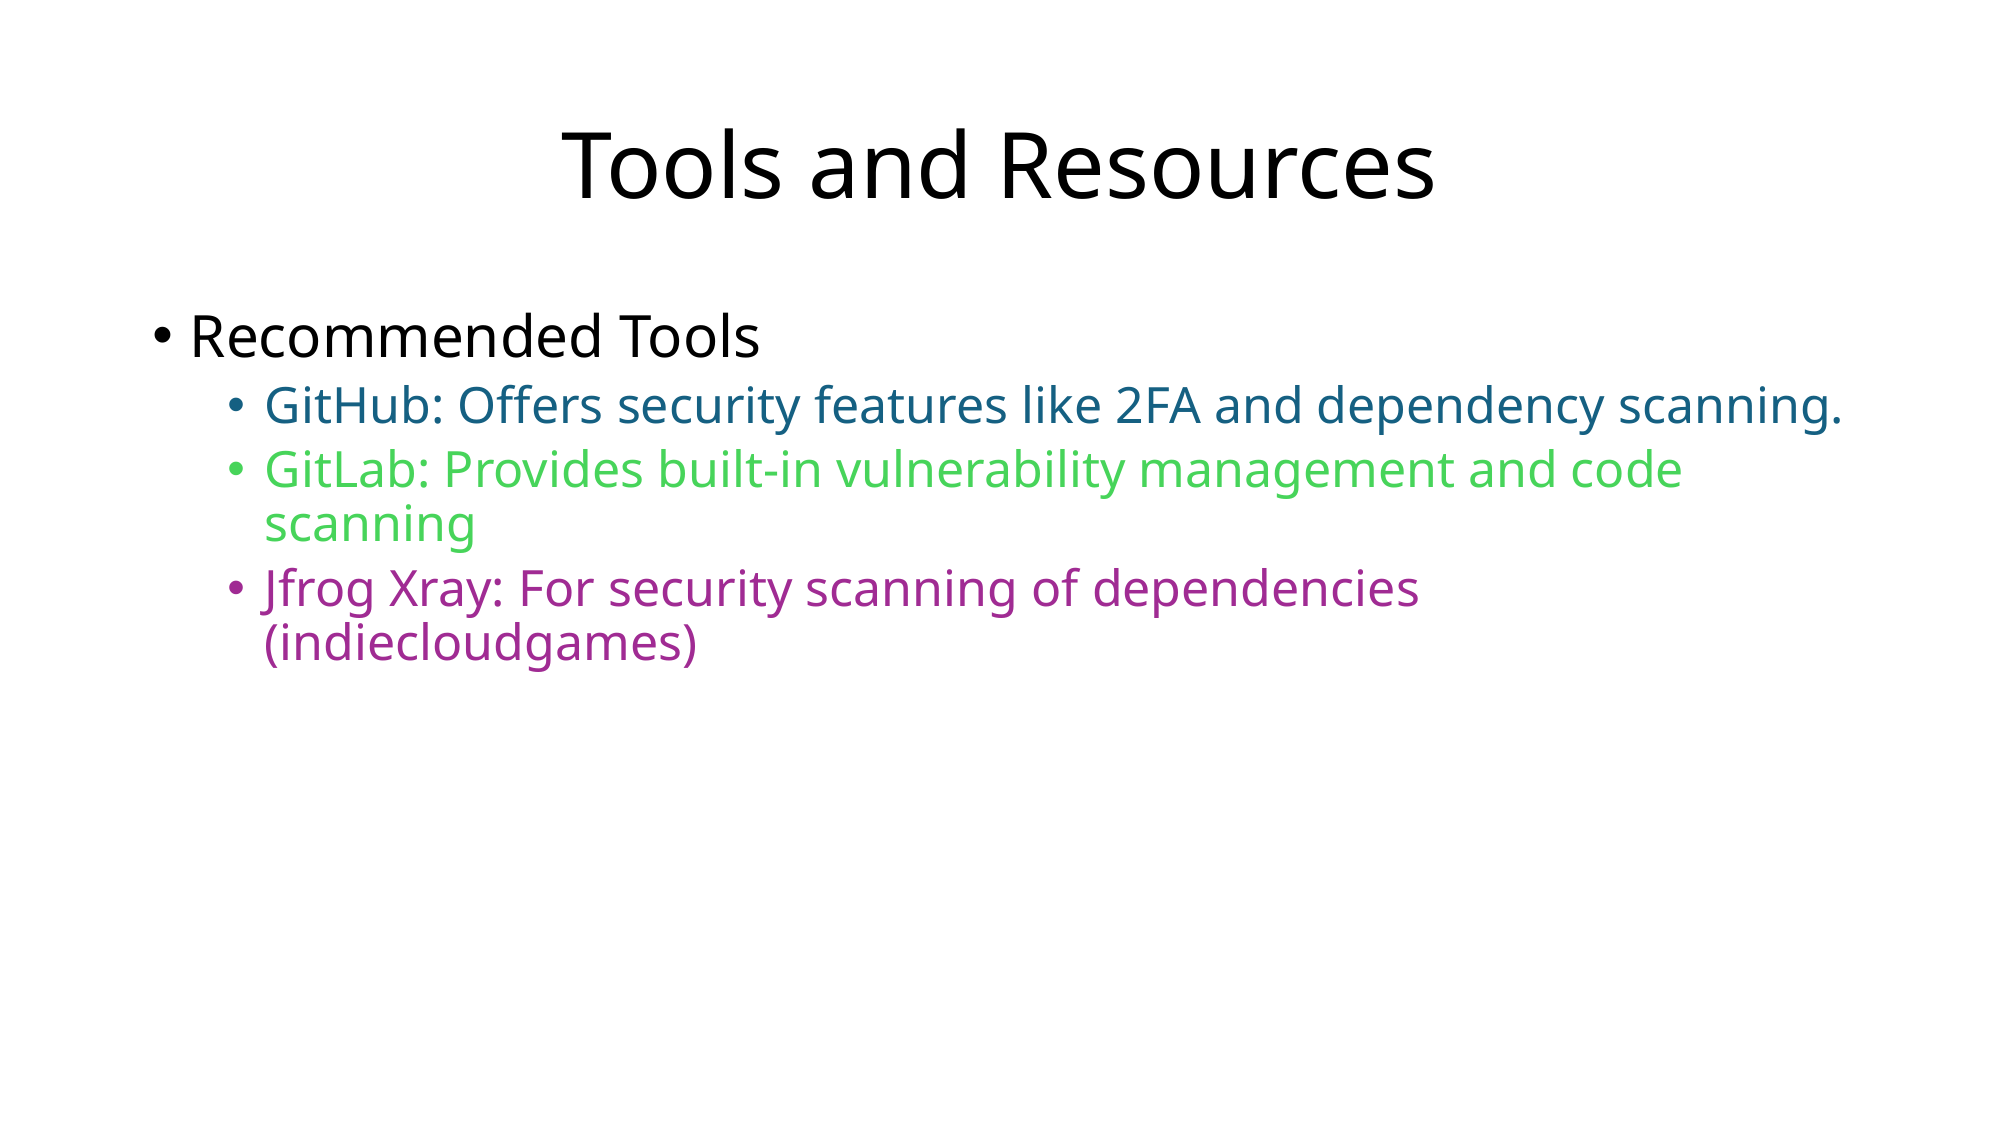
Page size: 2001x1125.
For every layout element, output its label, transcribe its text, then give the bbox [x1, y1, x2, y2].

list Recommended Tools GitHub: Offers security features like 2FA and dependency scanning. GitLab: Provides built-in vulnerability management and code scanning Jfrog Xray: For security scanning of dependencies (indiecloudgames) [137, 299, 1863, 1014]
title Tools and Resources [137, 59, 1863, 278]
